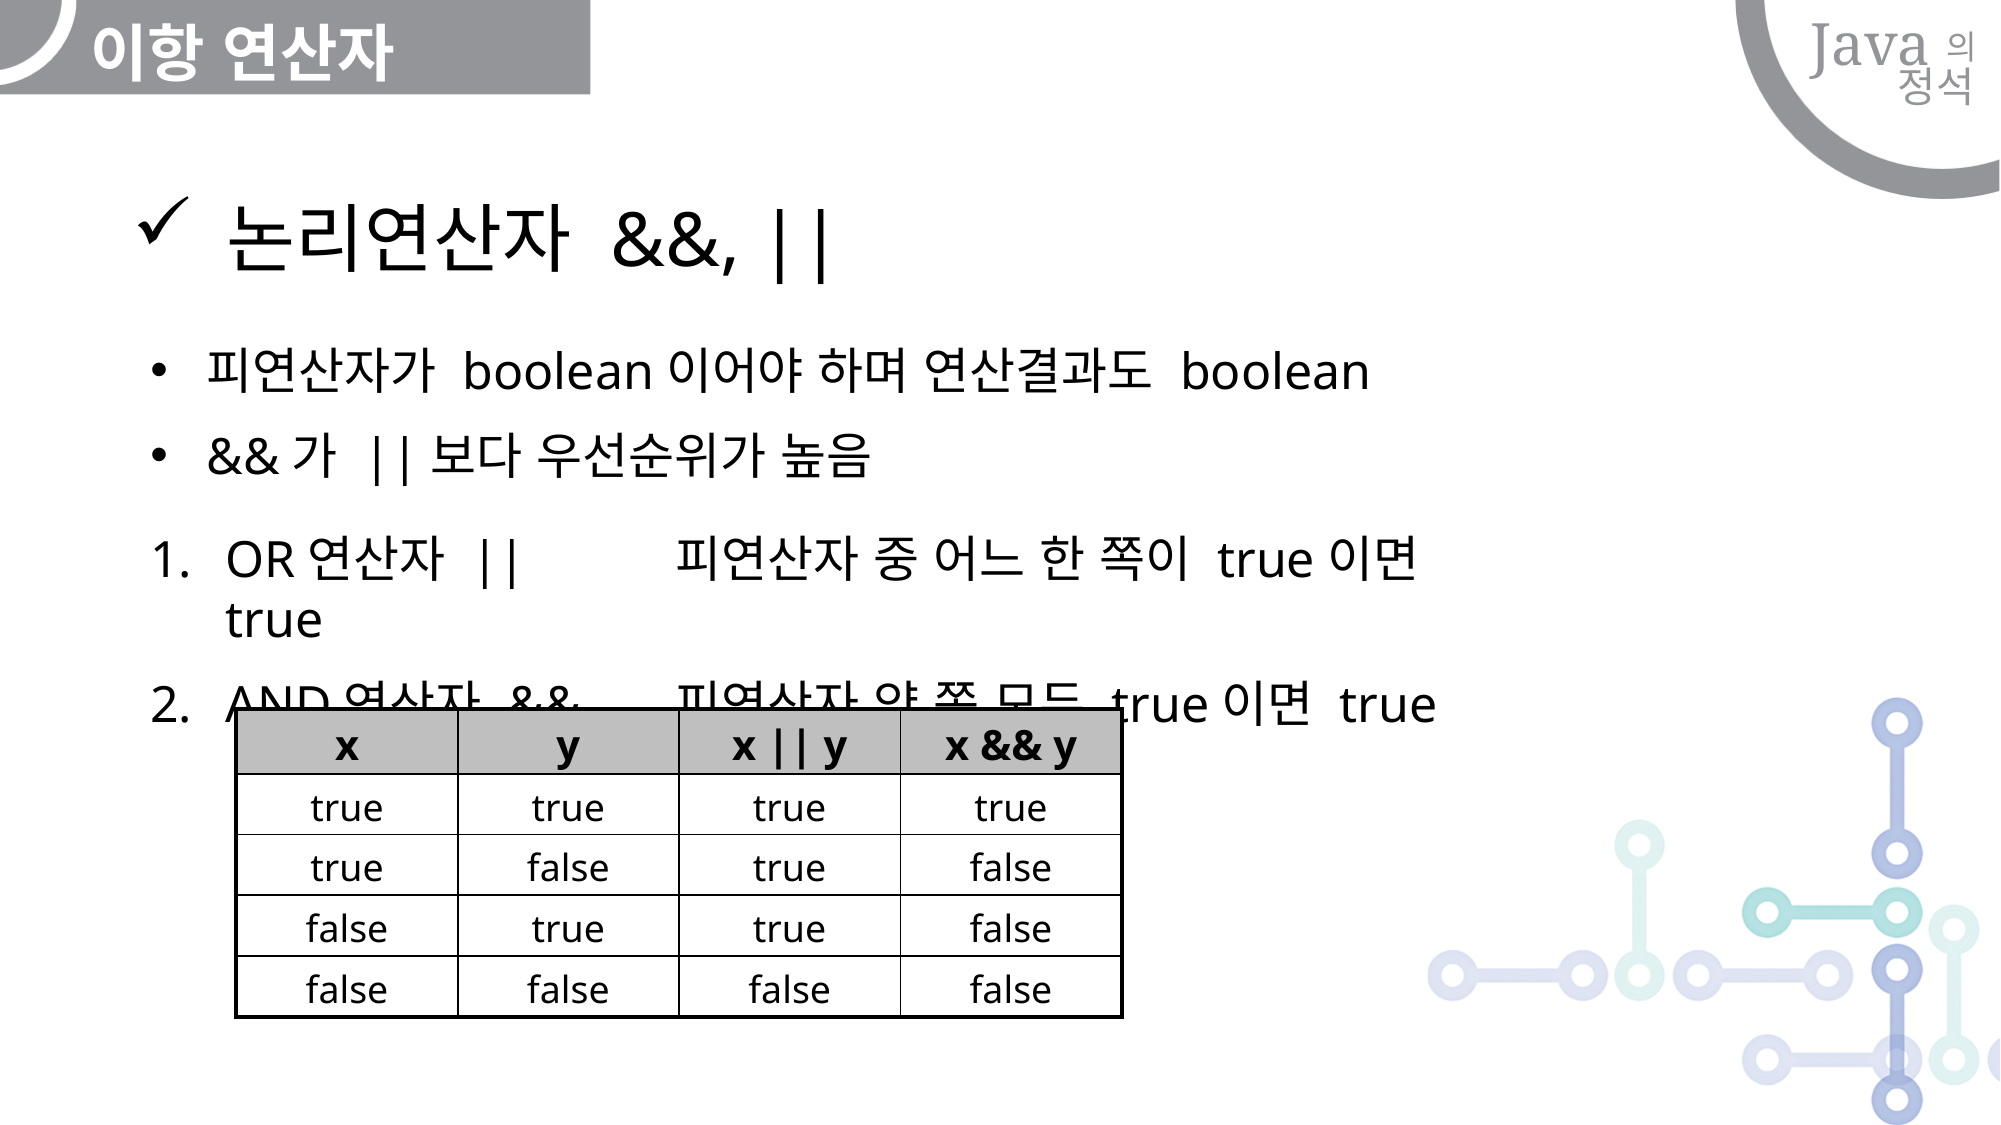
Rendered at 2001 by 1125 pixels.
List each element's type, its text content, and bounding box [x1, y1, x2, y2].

table_cell true [459, 775, 678, 834]
text_box 피연산자가 boolean이어야 하며 연산결과도 boolean &&가 ||보다 우선순위가 높음 [135, 332, 1462, 492]
table_cell false [680, 957, 900, 1015]
table_cell true [238, 835, 457, 894]
text_box OR연산자 || 피연산자 중 어느 한 쪽이 true이면 true AND연산자 && 피연산자 양 쪽 모두 true이면 true [135, 520, 1462, 741]
text_box 이항 연산자 [75, 6, 579, 101]
table_cell true [680, 835, 900, 894]
table_header x && y [901, 711, 1120, 773]
table_cell true [459, 896, 678, 955]
text_box [0, 86, 75, 95]
table_cell false [901, 835, 1120, 894]
table_cell false [901, 896, 1120, 955]
table_cell false [459, 835, 678, 894]
table_cell false [238, 957, 457, 1015]
table_cell true [901, 775, 1120, 834]
table_cell true [680, 775, 900, 834]
table_cell false [459, 957, 678, 1015]
table_cell true [680, 896, 900, 955]
text_box 논리연산자 &&, || [117, 184, 1241, 290]
table_header x [238, 711, 457, 773]
picture [1735, 0, 2000, 199]
picture [0, 0, 77, 86]
picture [1427, 697, 2001, 1125]
table_cell true [238, 775, 457, 834]
text_box [77, 0, 591, 95]
table_header x || y [680, 711, 900, 773]
table_cell false [901, 957, 1120, 1015]
table_cell false [238, 896, 457, 955]
table_header y [459, 711, 678, 773]
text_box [1795, 0, 2000, 119]
